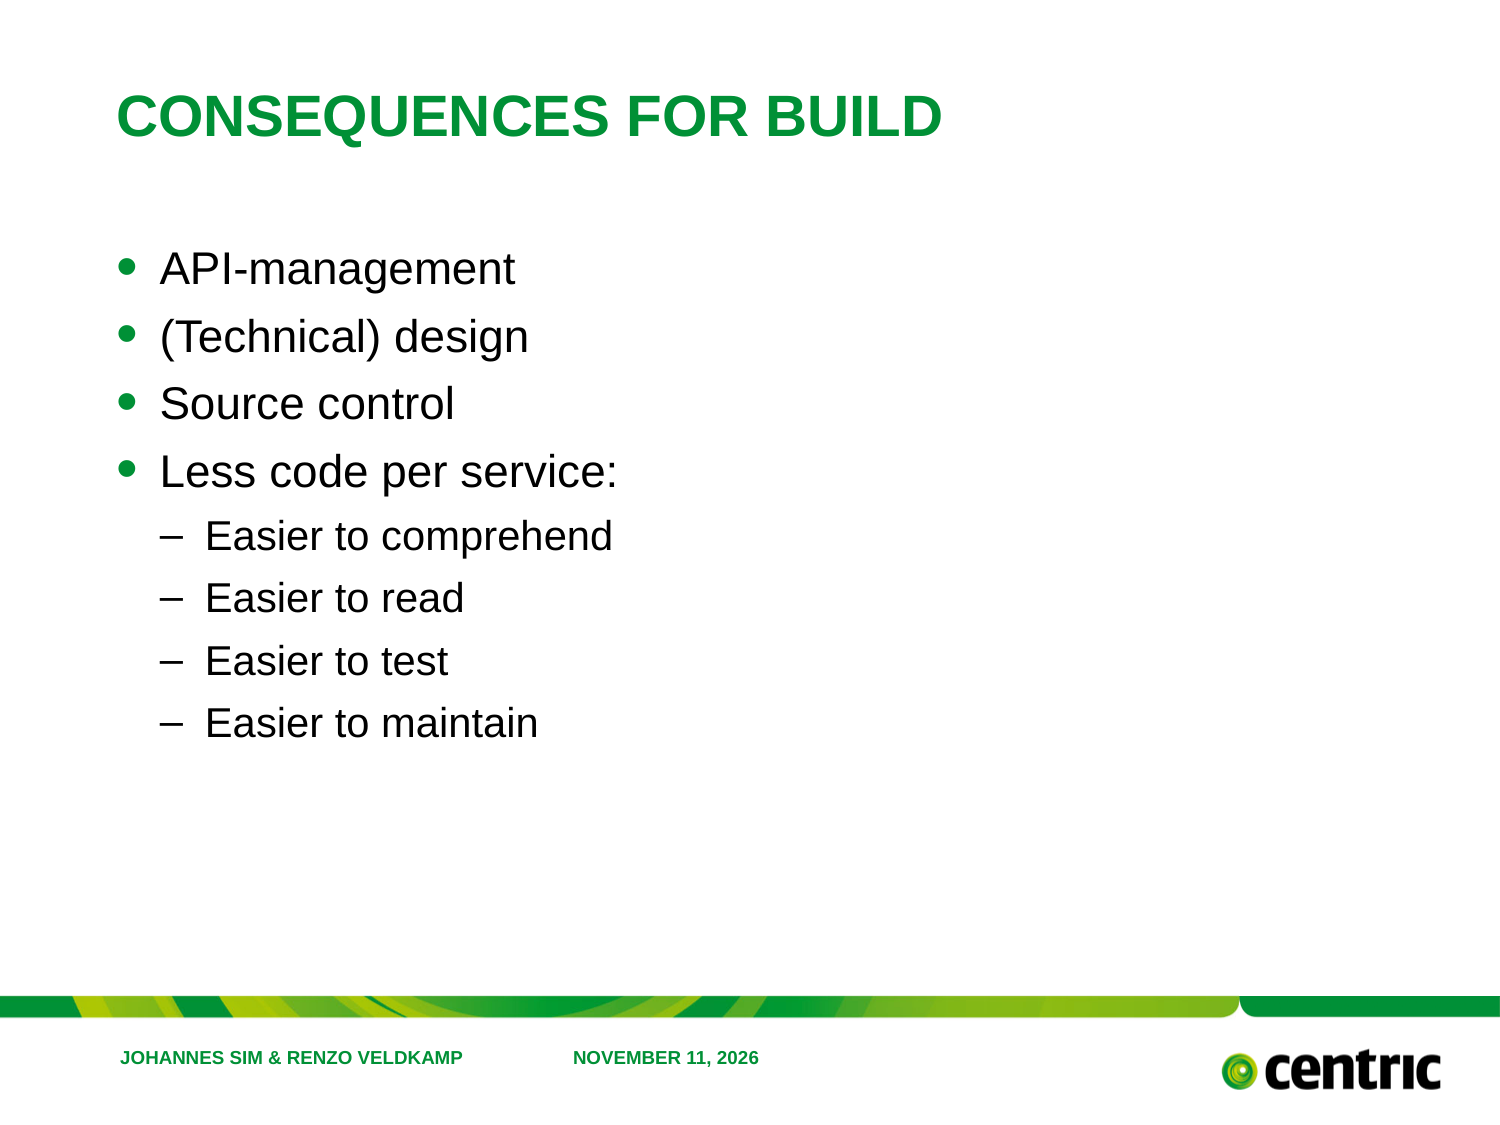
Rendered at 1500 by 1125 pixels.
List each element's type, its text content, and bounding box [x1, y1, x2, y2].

picture [0, 995, 1500, 1125]
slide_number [558, 1027, 909, 1088]
title Consequences for build [101, 77, 1441, 213]
footer Johannes Sim & Renzo veldkamp [105, 1027, 537, 1088]
list API-management (Technical) design Source control Less code per service: Easier to comprehend Easier to read Easier to test Easier to maintain [101, 231, 1441, 975]
